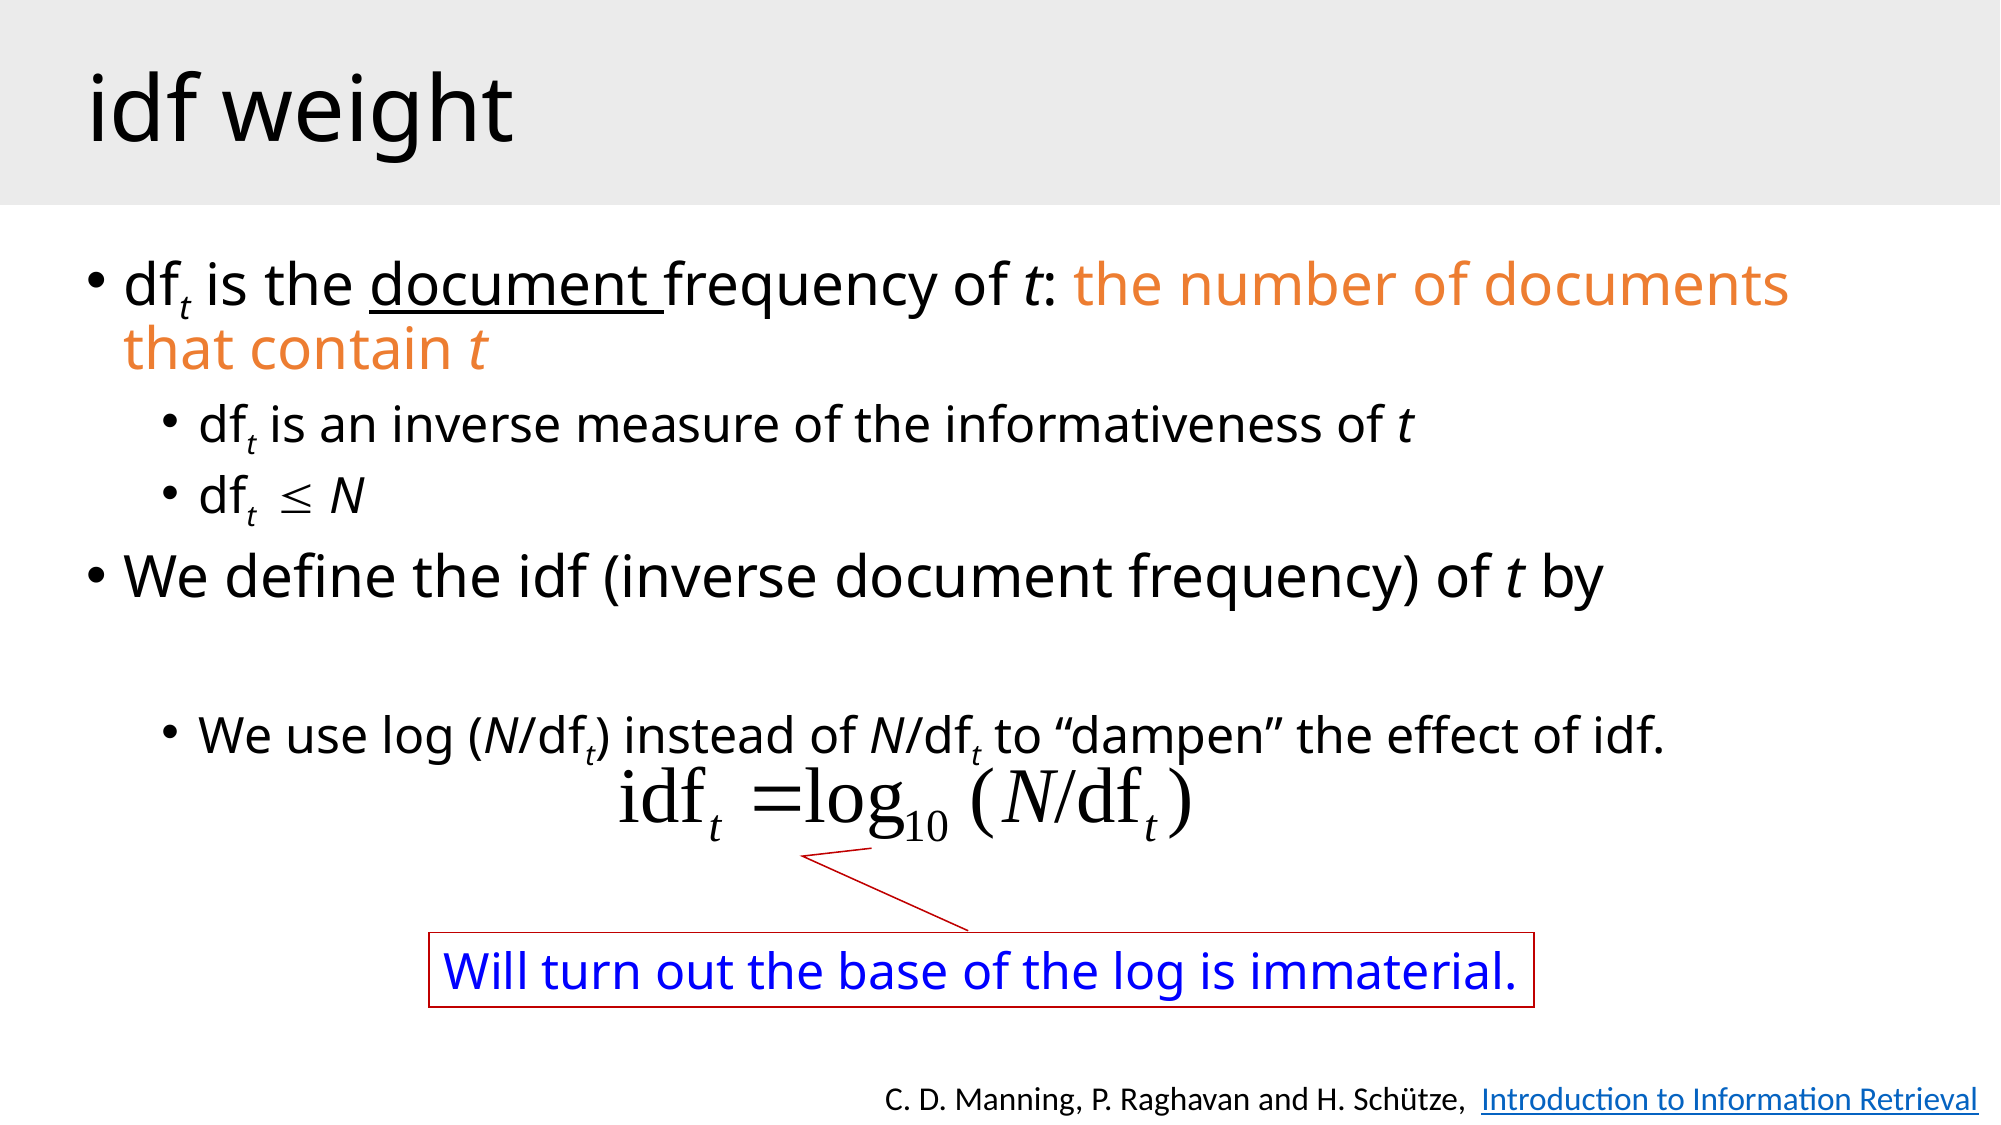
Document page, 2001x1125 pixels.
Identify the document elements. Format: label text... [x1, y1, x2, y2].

text_box C. D. Manning, P. Raghavan and H. Schütze, Introduction to Information Retrieval [870, 1069, 1994, 1125]
list dft is the document frequency of t: the number of documents that contain t dft is an inverse measure of the informativeness of t dft  N We define the idf (inverse document frequency) of t by We use log (N/dft) instead of N/dft to “dampen” the effect of idf. [71, 240, 1929, 1072]
text_box Will turn out the base of the log is immaterial. [428, 932, 1535, 1008]
title idf weight [71, 53, 1929, 171]
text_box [608, 743, 1205, 862]
